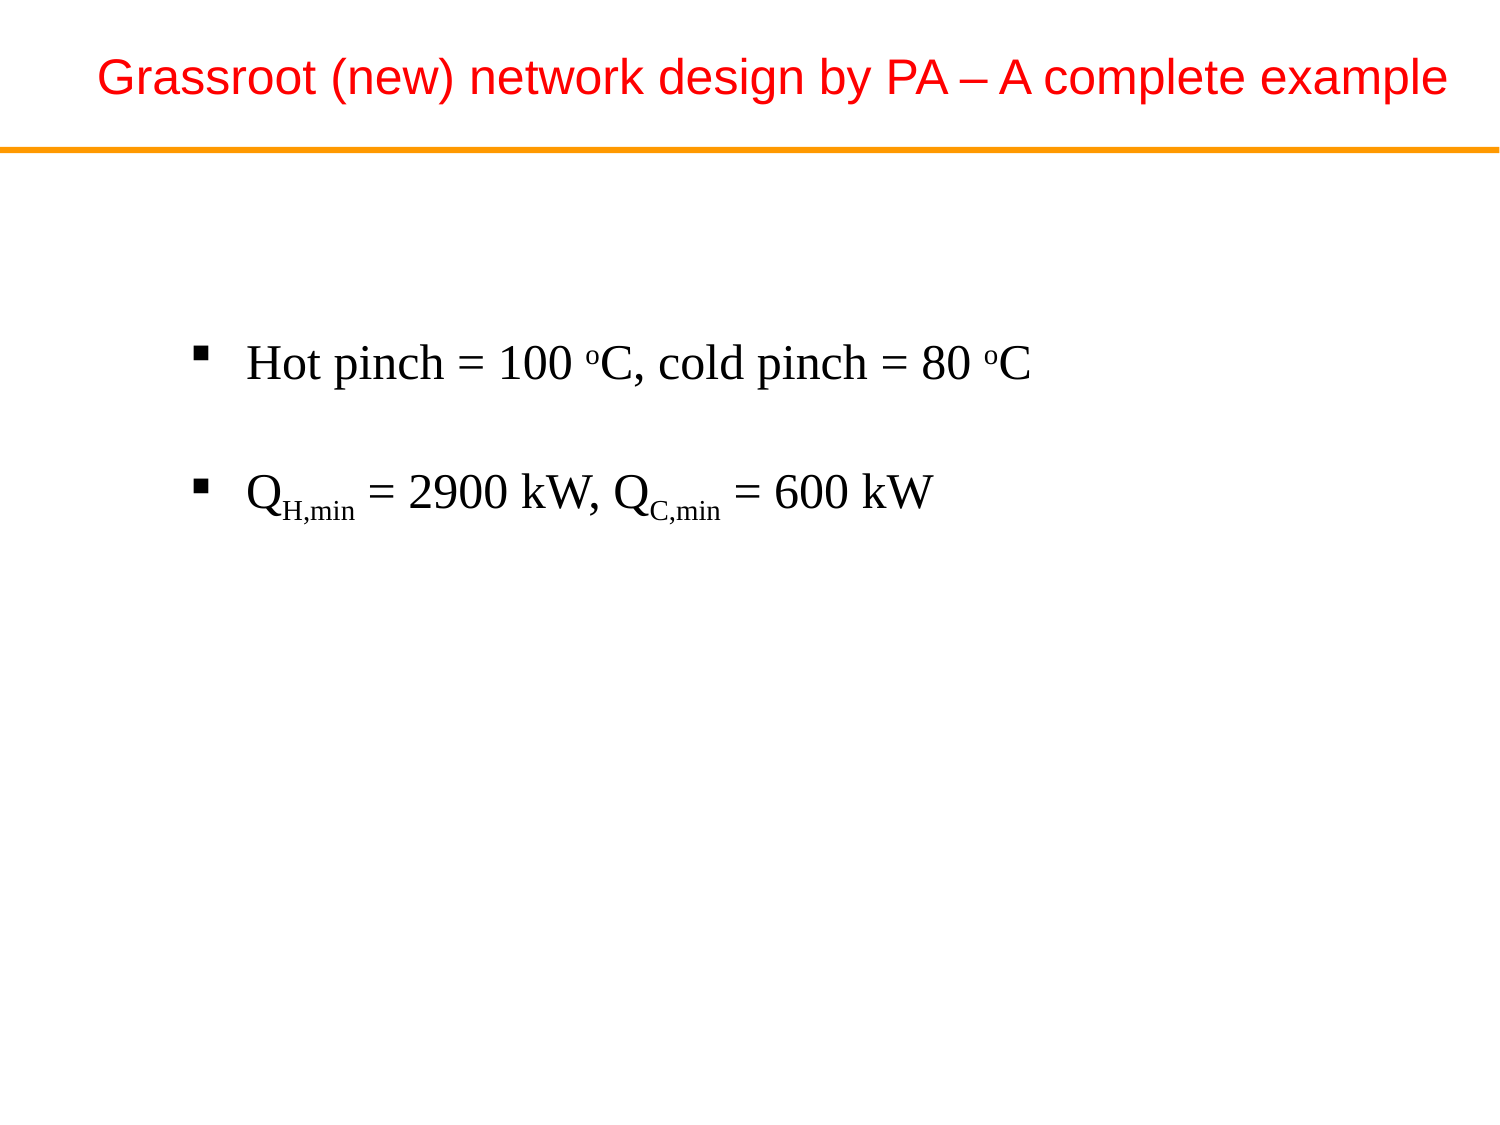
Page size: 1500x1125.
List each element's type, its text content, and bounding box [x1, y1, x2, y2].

text_box Hot pinch = 100 oC, cold pinch = 80 oC QH,min = 2900 kW, QC,min = 600 kW [174, 262, 1063, 534]
text_box Grassroot (new) network design by PA – A complete example [82, 36, 1465, 112]
